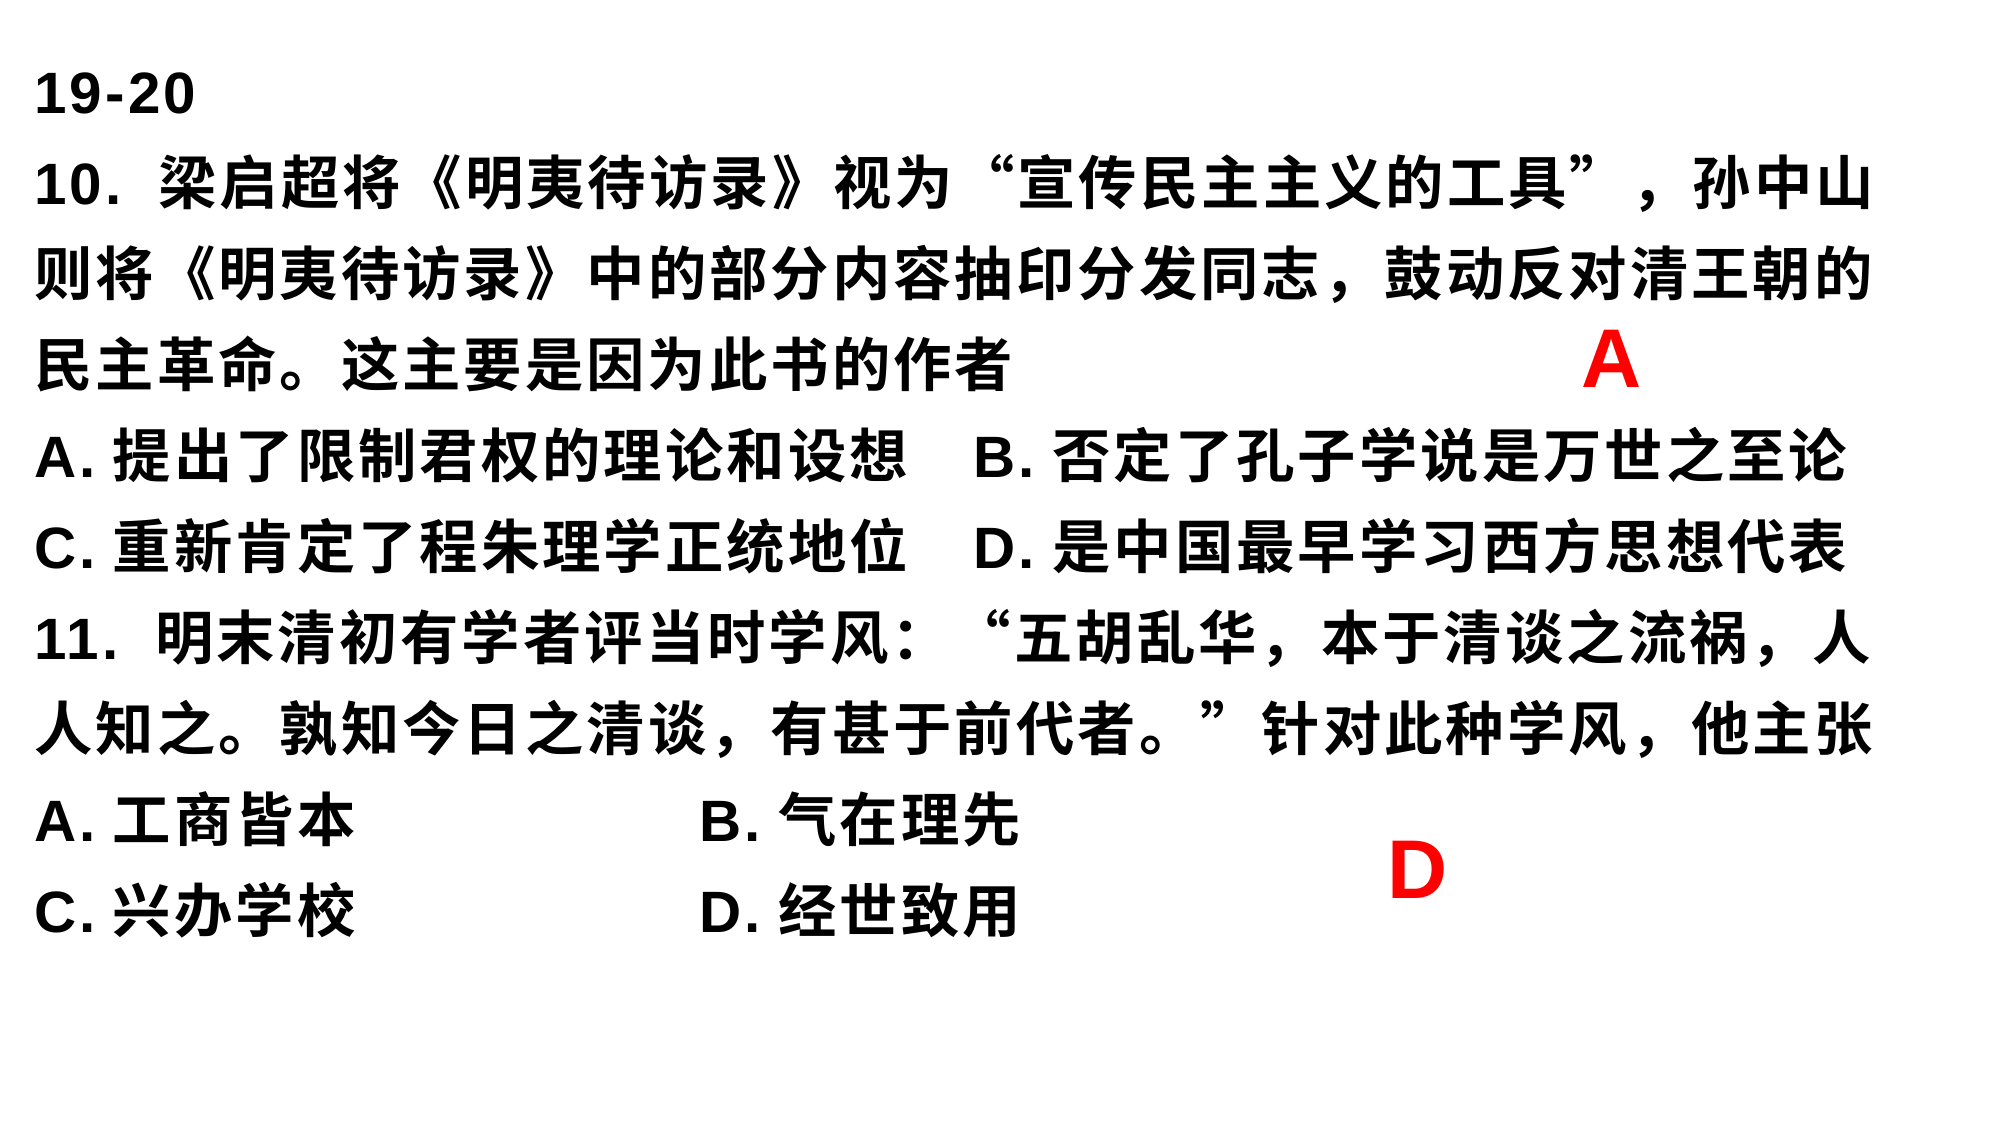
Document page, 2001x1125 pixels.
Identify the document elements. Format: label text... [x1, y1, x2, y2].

text_box D [1372, 807, 1599, 923]
list 19-20 10. 梁启超将《明夷待访录》视为“宣传民主主义的工具”，孙中山则将《明夷待访录》中的部分内容抽印分发同志，鼓动反对清王朝的民主革命。这主要是因为此书的作者 A.提出了限制君权的理论和设想 B.否定了孔子学说是万世之至论 C.重新肯定了程朱理学正统地位 D.是中国最早学习西方思想代表 11. 明末清初有学者评当时学风：“五胡乱华，本于清谈之流祸，人人知之。孰知今日之清谈，有甚于前代者。”针对此种学风，他主张 A.工商皆本 B.气在理先 C.兴办学校 D.经世致用 [19, 26, 1945, 808]
text_box A [1566, 296, 1793, 412]
